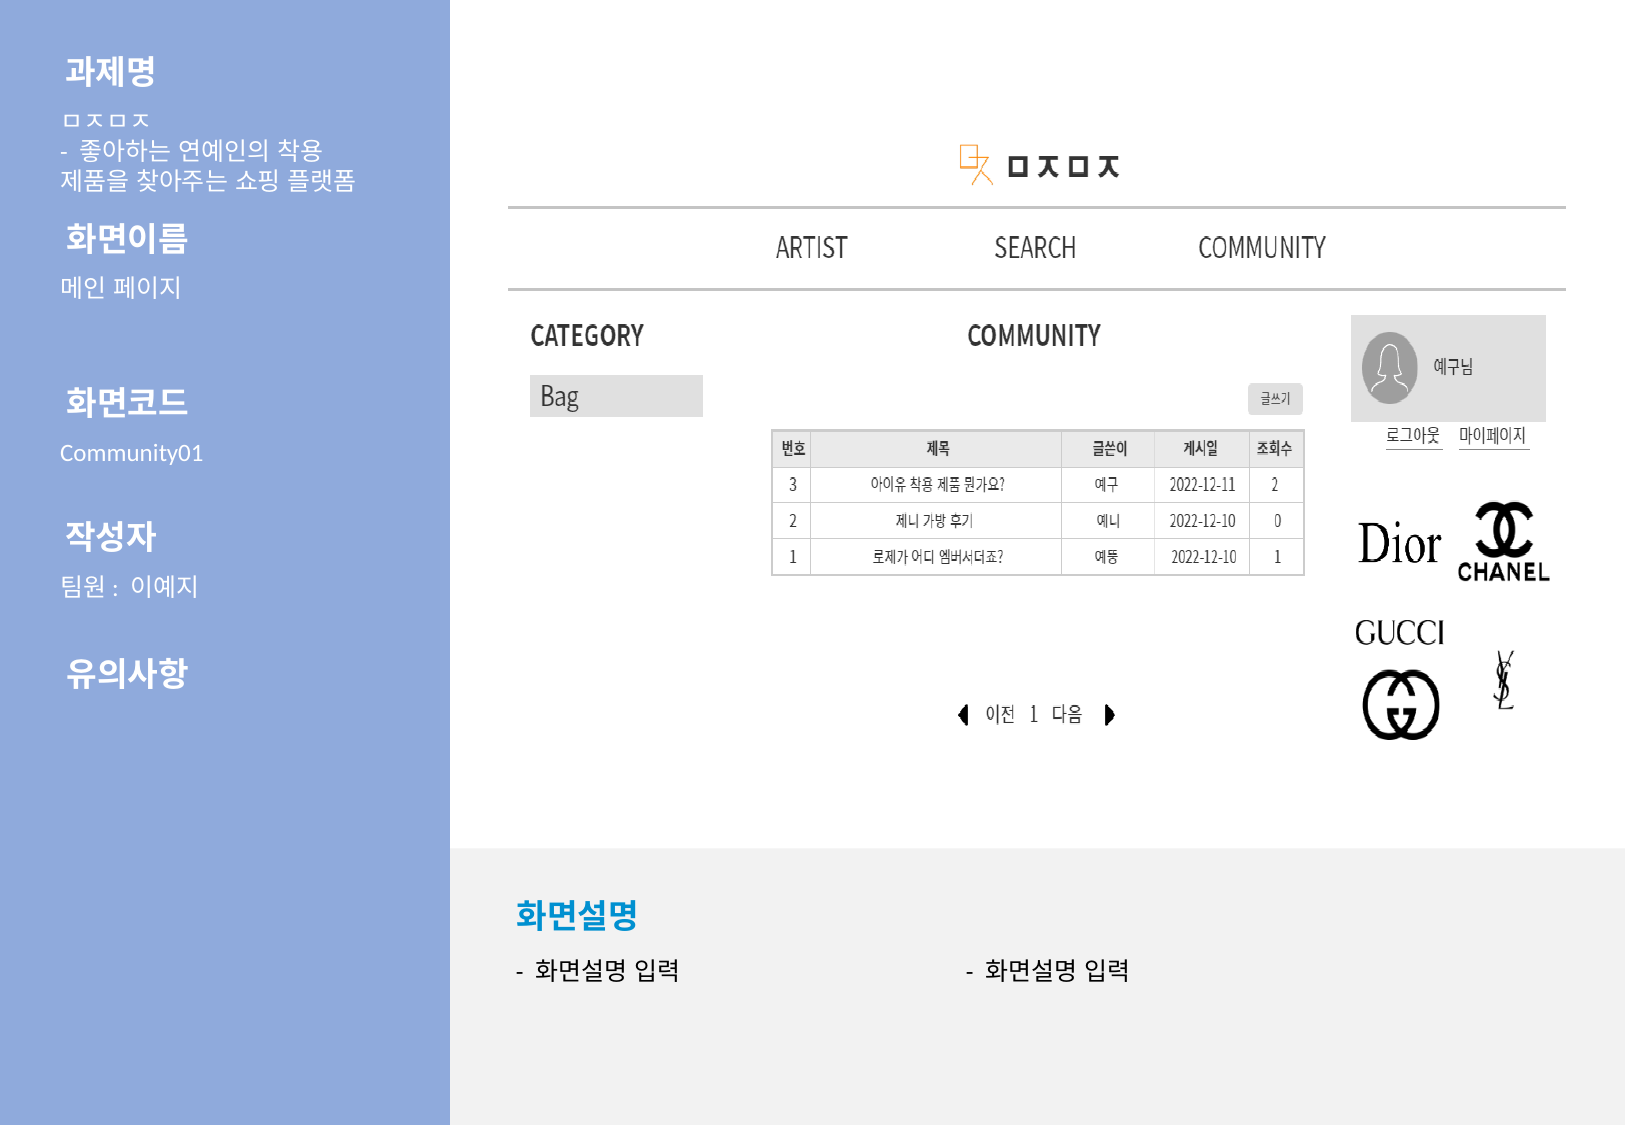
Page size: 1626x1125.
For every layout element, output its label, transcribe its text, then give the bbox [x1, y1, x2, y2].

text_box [45, 375, 402, 476]
text_box [449, 847, 1625, 1125]
text_box 화면설명 [501, 887, 654, 943]
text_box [45, 44, 402, 205]
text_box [45, 645, 402, 746]
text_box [45, 210, 402, 311]
picture [495, 97, 1580, 818]
text_box [0, 0, 451, 1125]
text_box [45, 509, 402, 610]
text_box - 화면설명 입력 [495, 948, 900, 994]
text_box - 화면설명 입력 [945, 948, 1350, 994]
